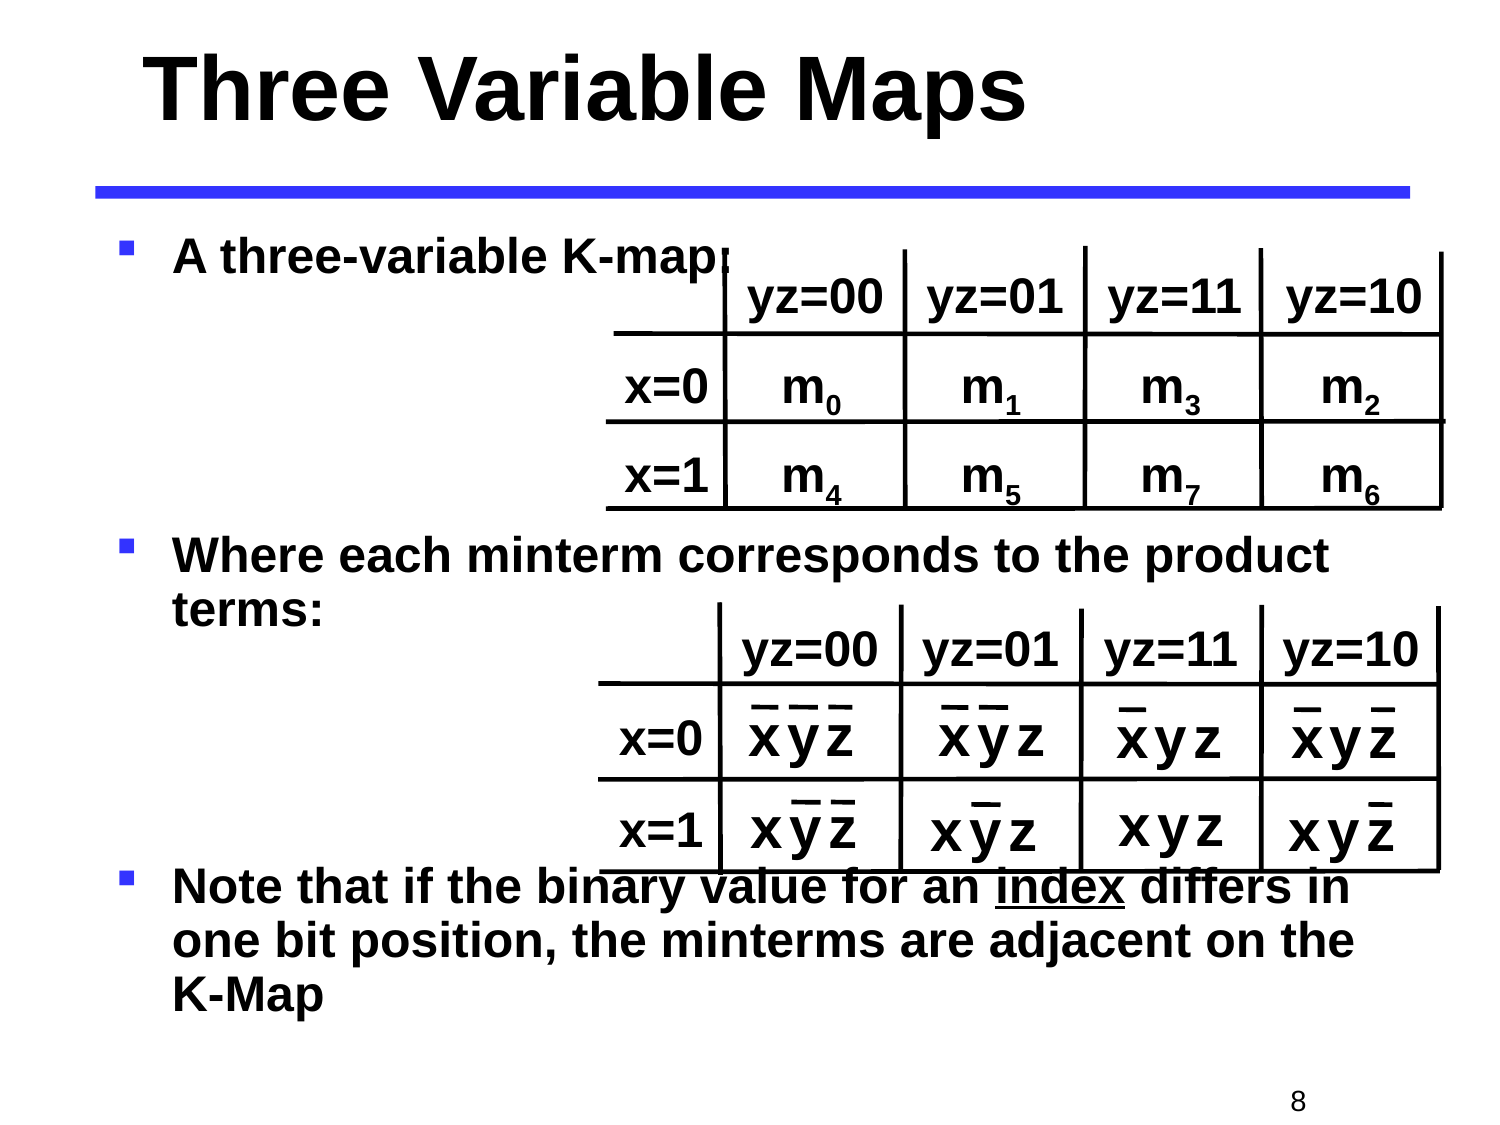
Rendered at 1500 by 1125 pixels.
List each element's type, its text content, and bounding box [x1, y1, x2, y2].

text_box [597, 602, 1440, 876]
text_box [734, 527, 766, 598]
text_box [555, 518, 561, 544]
list A three-variable K-map: Where each minterm corresponds to the product terms: Note that if the binary value for an index differs in one bit position, the minterms are adjacent on the K-Map [100, 222, 1376, 1076]
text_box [605, 245, 1446, 511]
title Three Variable Maps [127, 0, 1403, 168]
